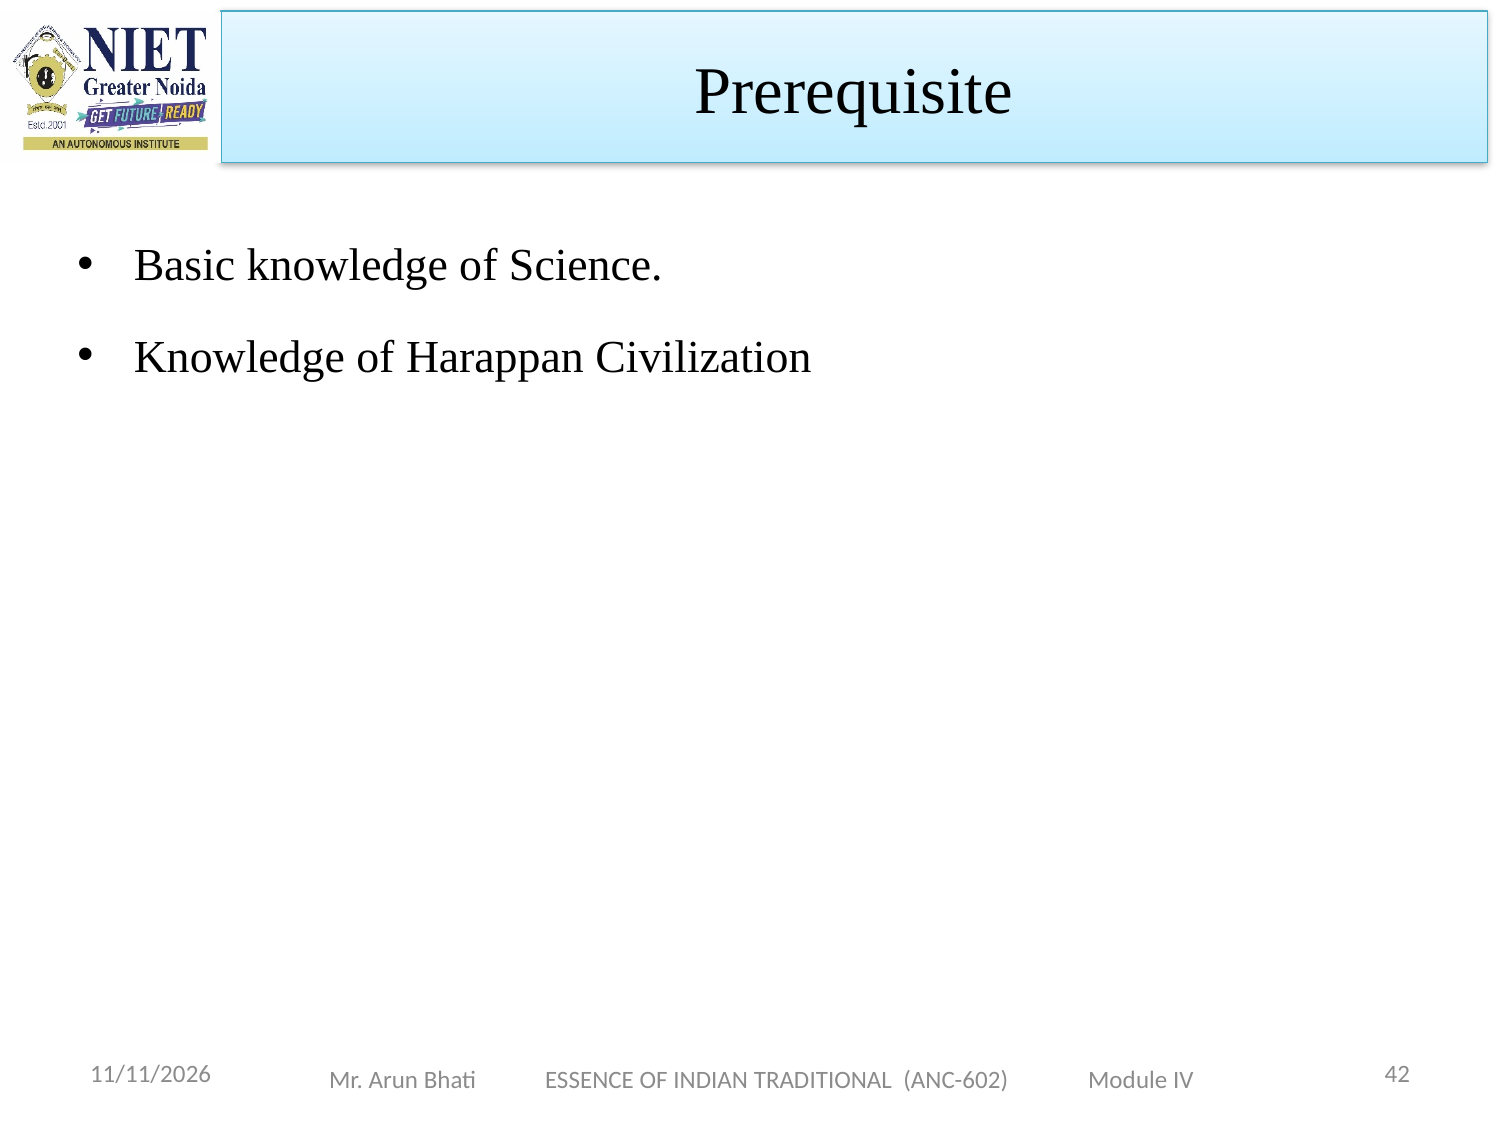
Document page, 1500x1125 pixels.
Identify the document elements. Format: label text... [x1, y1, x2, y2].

text_box Prerequisite [220, 10, 1488, 163]
list Basic knowledge of Science. Knowledge of Harappan Civilization [62, 200, 1463, 663]
picture [0, 11, 222, 163]
footer Mr. Arun Bhati ESSENCE OF INDIAN TRADITIONAL (ANC-602) Module IV [237, 1042, 1288, 1115]
slide_number 42 [1287, 1042, 1425, 1103]
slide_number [75, 1042, 237, 1103]
